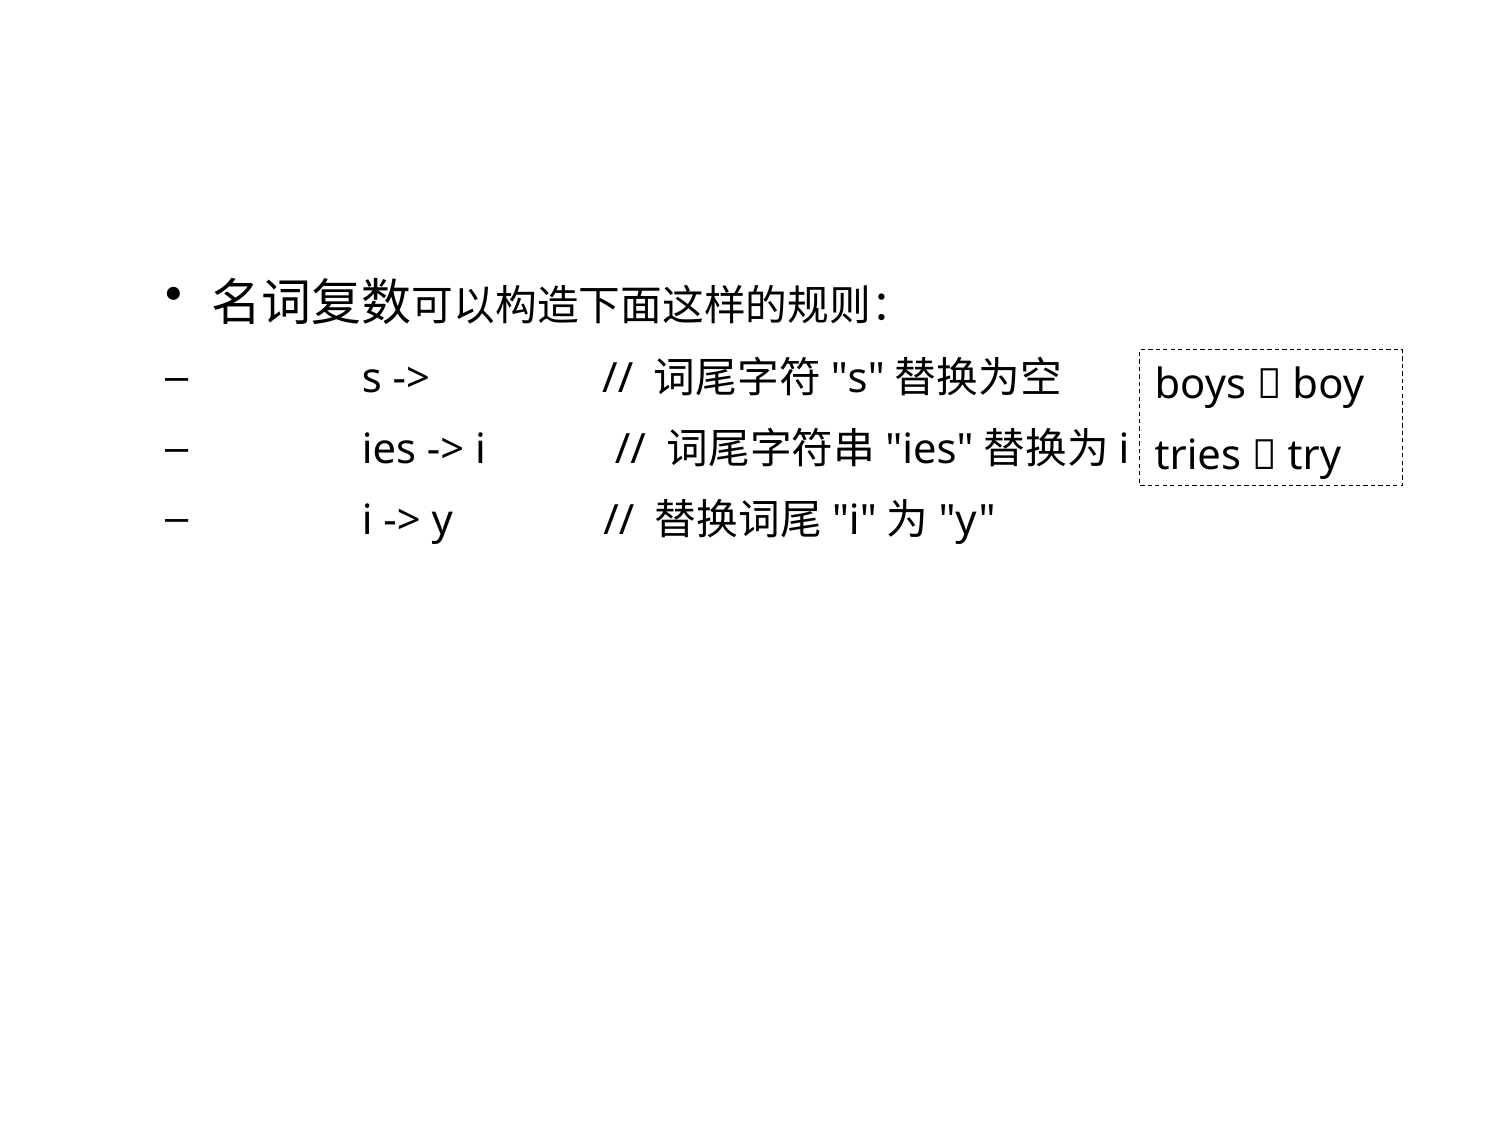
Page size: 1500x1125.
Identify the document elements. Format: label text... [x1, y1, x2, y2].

text_box boys  boy tries  try [1139, 349, 1403, 486]
list 名词复数可以构造下面这样的规则： s -> // 词尾字符"s"替换为空 ies -> i // 词尾字符串"ies"替换为i i -> y // 替换词尾"i"为"y" [75, 262, 1425, 1005]
